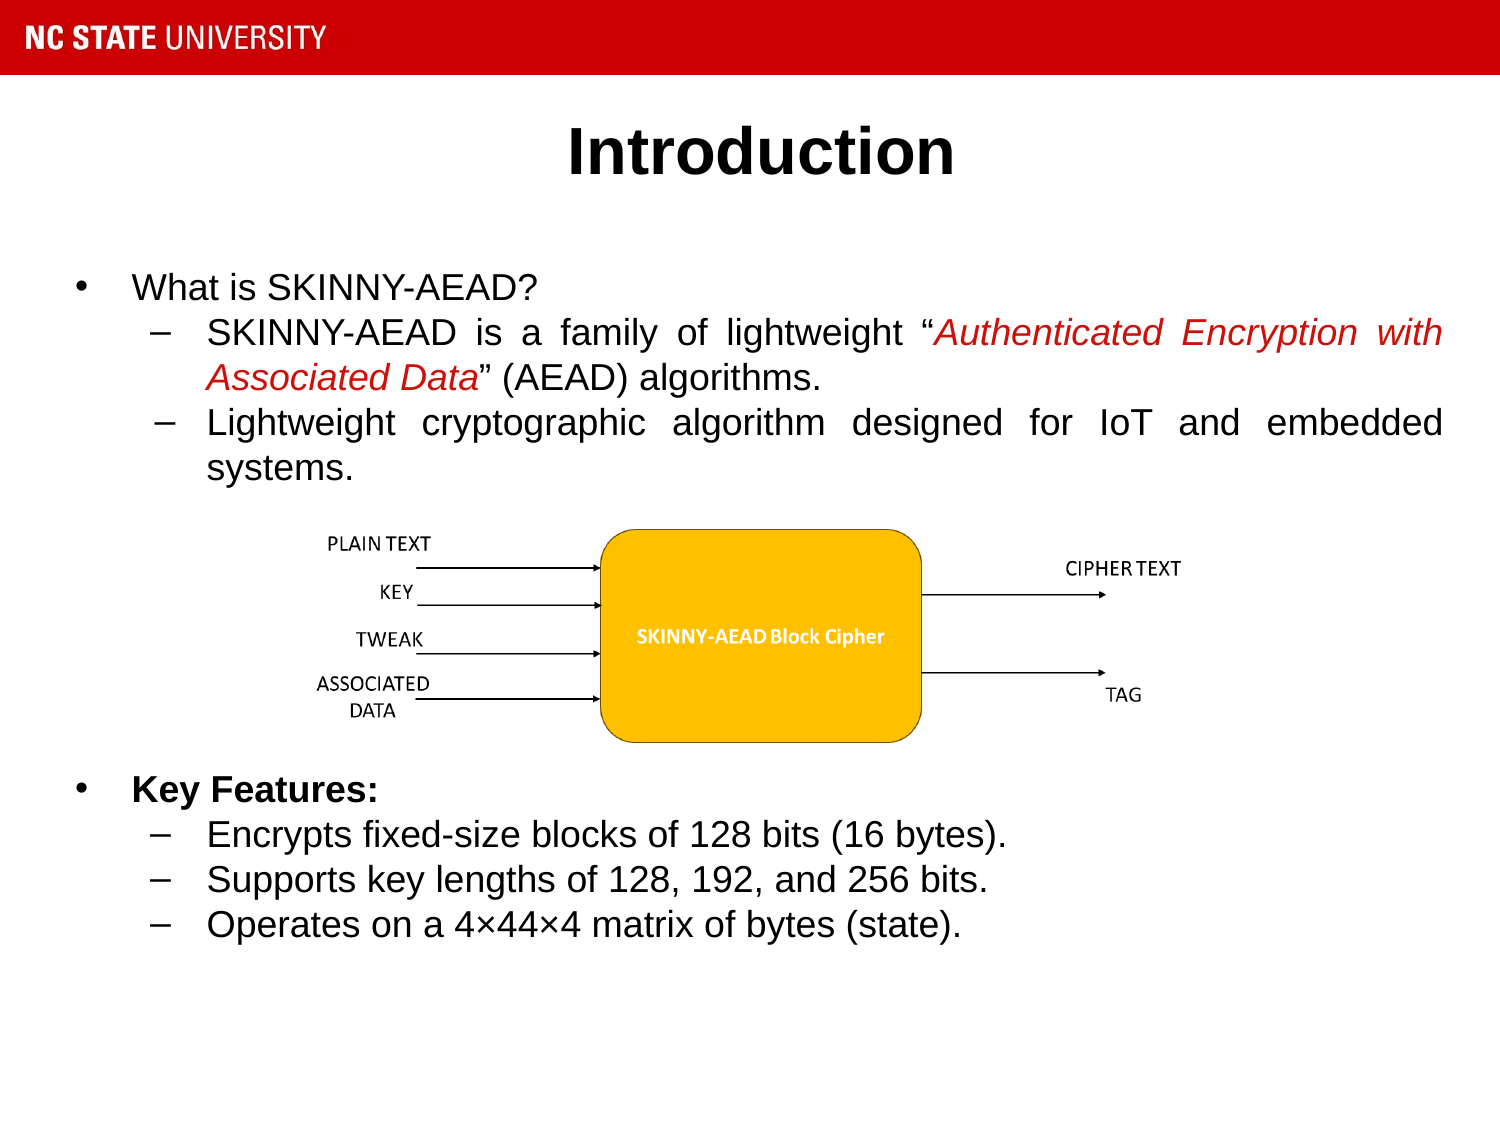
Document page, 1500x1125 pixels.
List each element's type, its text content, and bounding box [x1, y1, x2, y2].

picture [302, 522, 1198, 743]
text_box What is SKINNY-AEAD? SKINNY-AEAD is a family of lightweight “Authenticated Encryption with Associated Data” (AEAD) algorithms. Lightweight cryptographic algorithm designed for IoT and embedded systems. Key Features: Encrypts fixed-size blocks of 128 bits (16 bytes). Supports key lengths of 128, 192, and 256 bits. Operates on a 4×44×4 matrix of bytes (state). [41, 249, 1459, 1087]
text_box Introduction [87, 59, 1438, 236]
picture [0, 0, 1500, 75]
